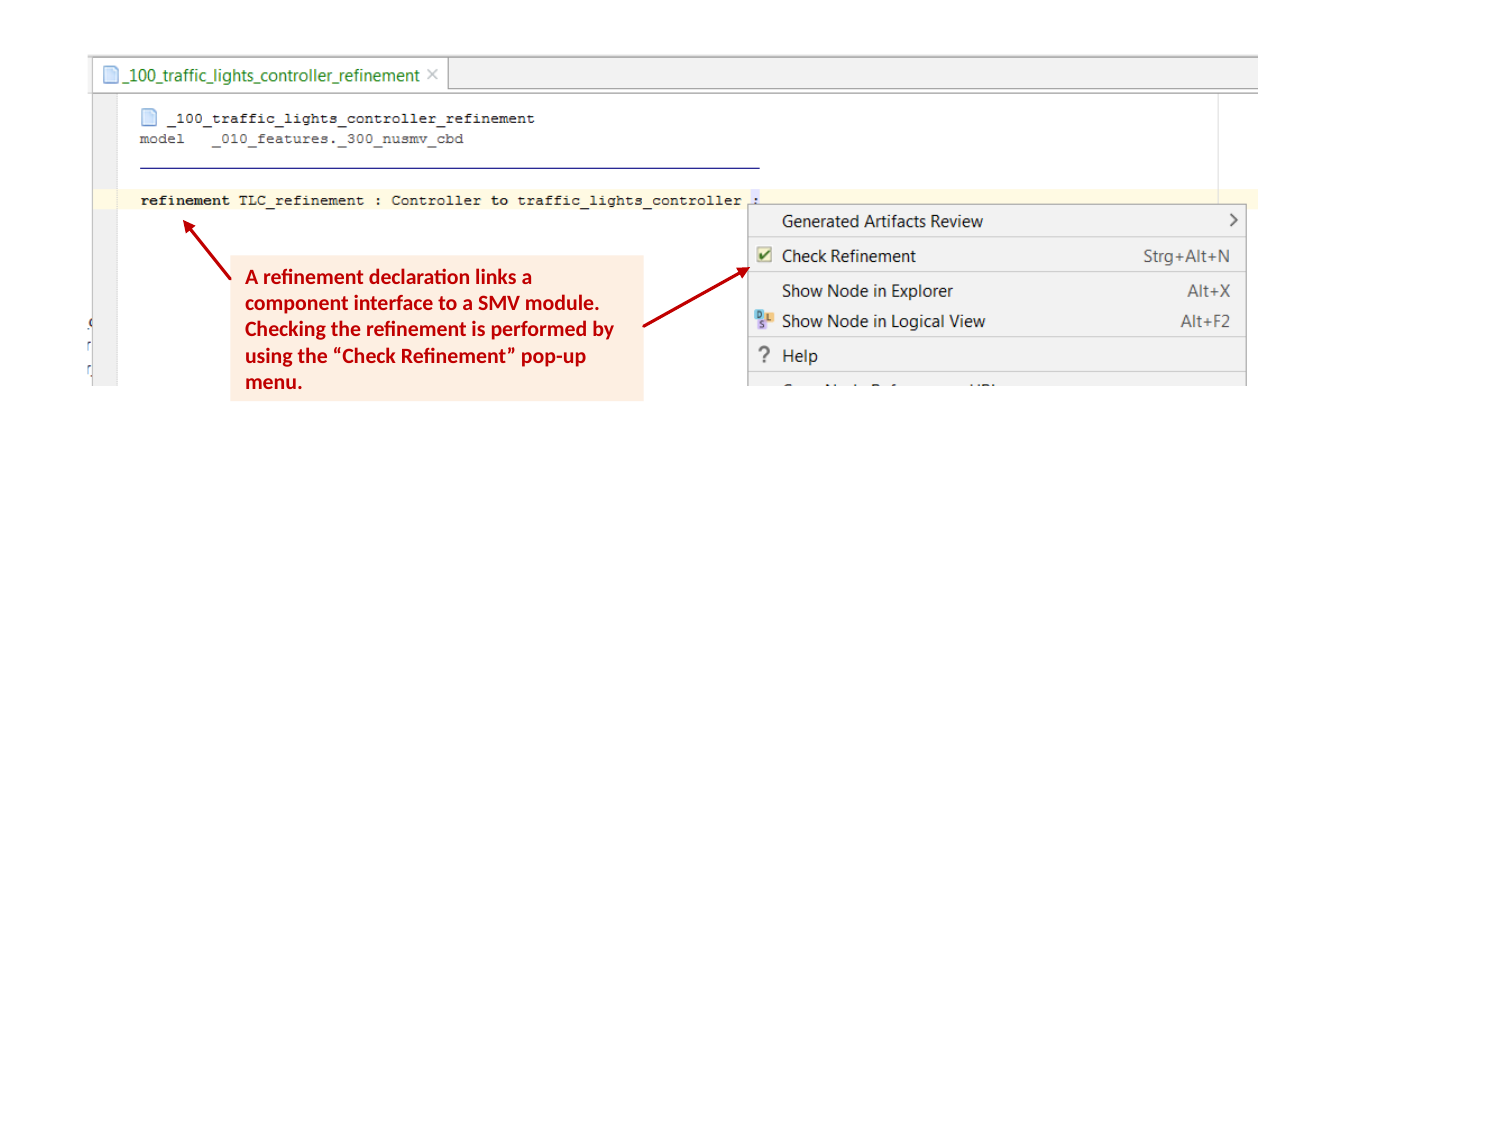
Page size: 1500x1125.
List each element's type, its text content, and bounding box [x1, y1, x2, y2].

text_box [643, 266, 751, 327]
text_box A refinement declaration links a component interface to a SMV module. Checking the refinement is performed by using the “Check Refinement” pop-up menu. [230, 394, 644, 402]
picture [87, 54, 1259, 386]
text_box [182, 219, 231, 280]
